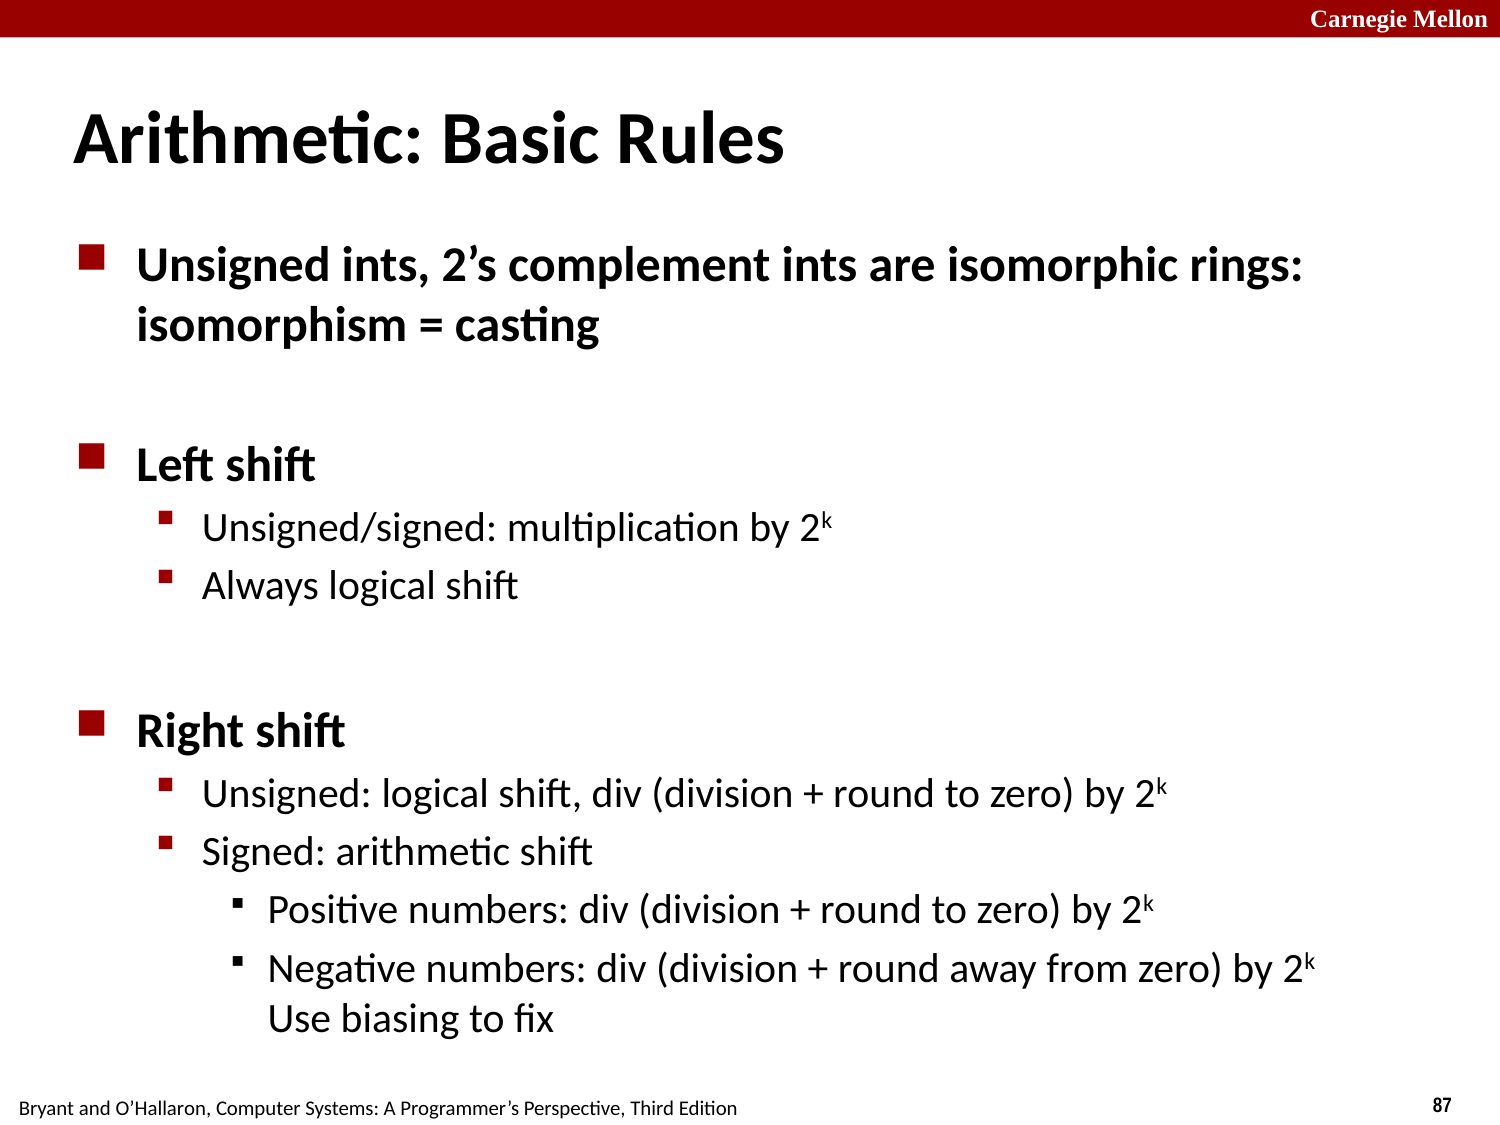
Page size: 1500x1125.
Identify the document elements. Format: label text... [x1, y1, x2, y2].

title Arithmetic: Basic Rules [58, 71, 1305, 197]
list Unsigned ints, 2’s complement ints are isomorphic rings: isomorphism = casting Left shift Unsigned/signed: multiplication by 2k Always logical shift Right shift Unsigned: logical shift, div (division + round to zero) by 2k Signed: arithmetic shift Positive numbers: div (division + round to zero) by 2k Negative numbers: div (division + round away from zero) by 2k Use biasing to fix [64, 223, 1361, 1040]
